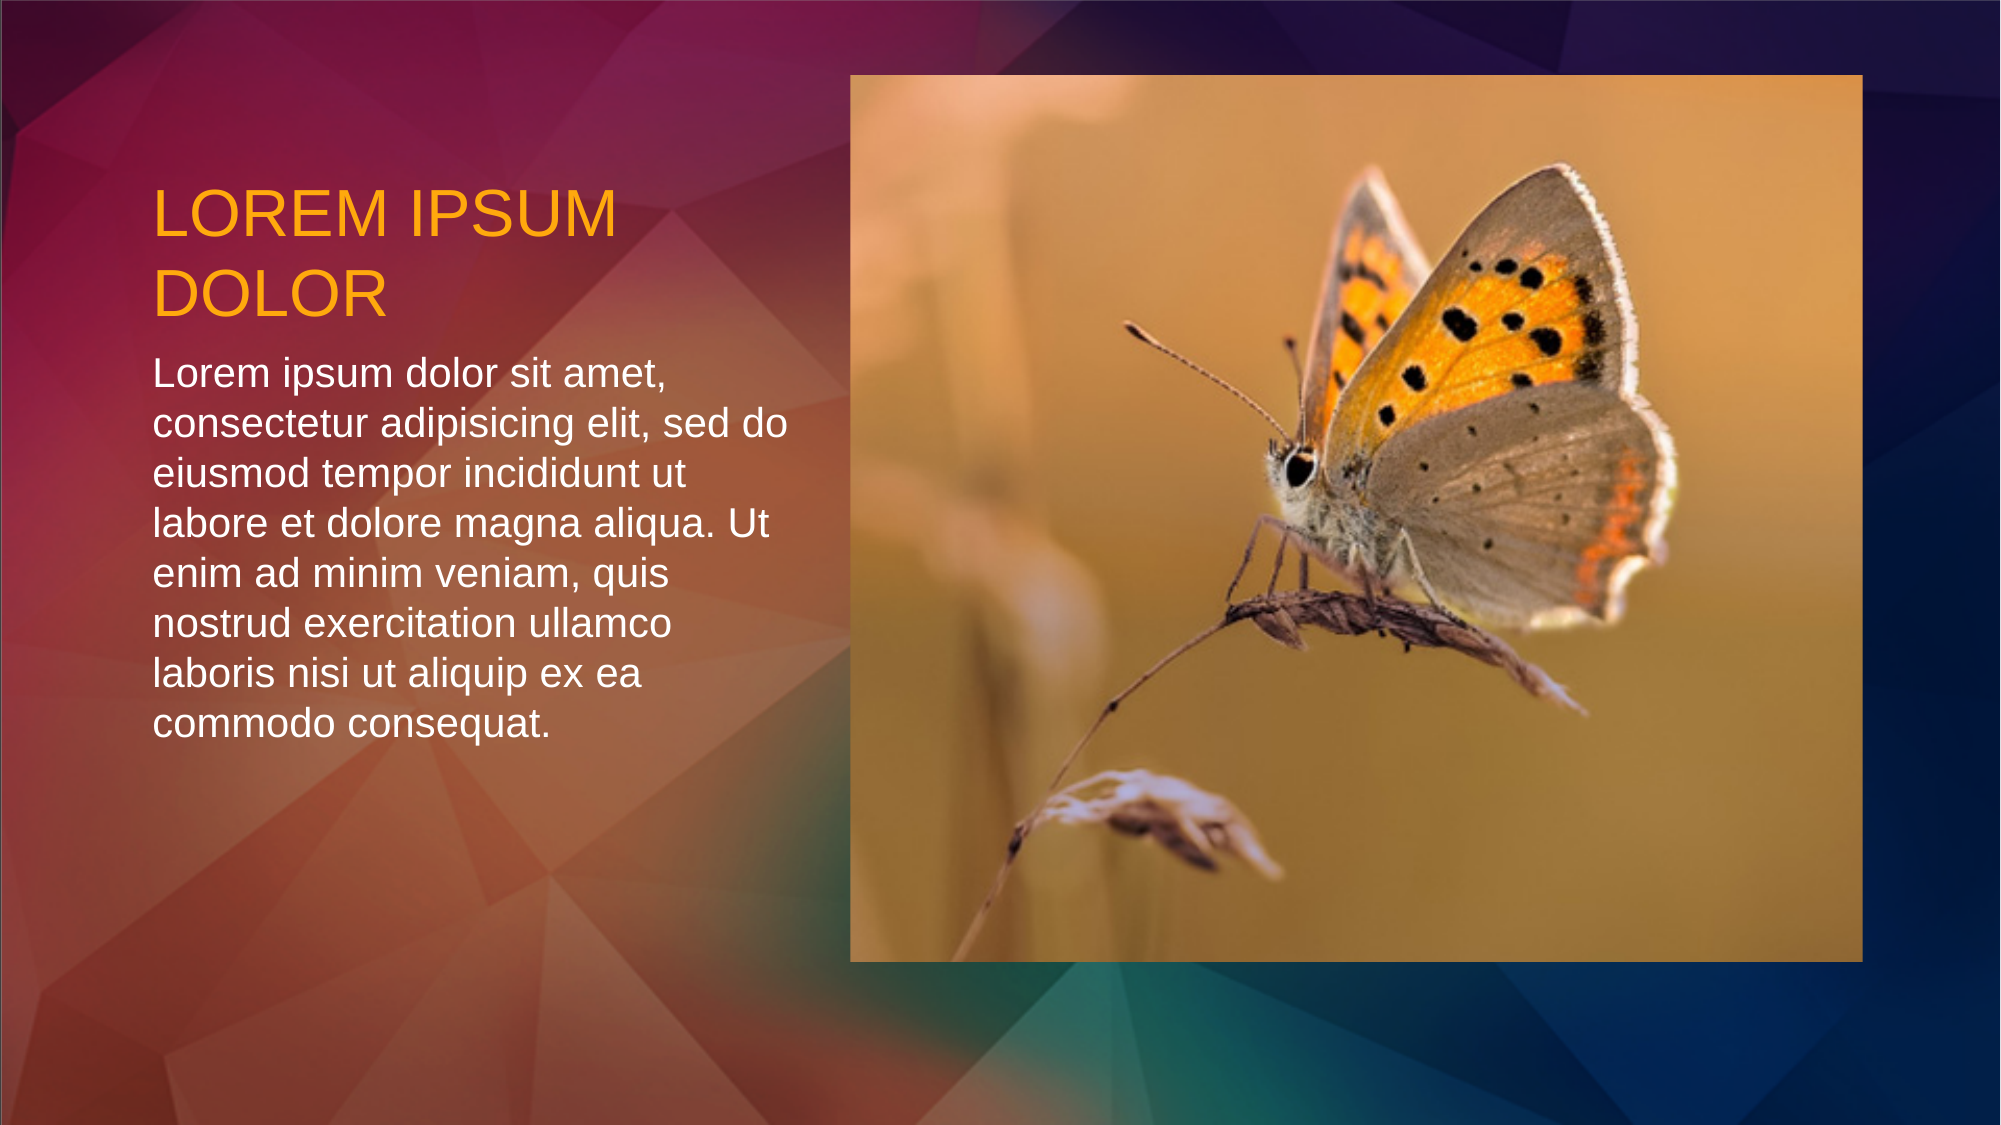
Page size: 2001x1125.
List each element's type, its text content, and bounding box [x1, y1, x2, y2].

text_box Lorem ipsum dolor sit amet, consectetur adipisicing elit, sed do eiusmod tempor incididunt ut labore et dolore magna aliqua. Ut enim ad minim veniam, quis nostrud exercitation ullamco laboris nisi ut aliquip ex ea commodo consequat. [137, 337, 821, 964]
text_box LOREM IPSUM DOLOR [137, 74, 821, 337]
picture [3, 1, 2001, 1125]
